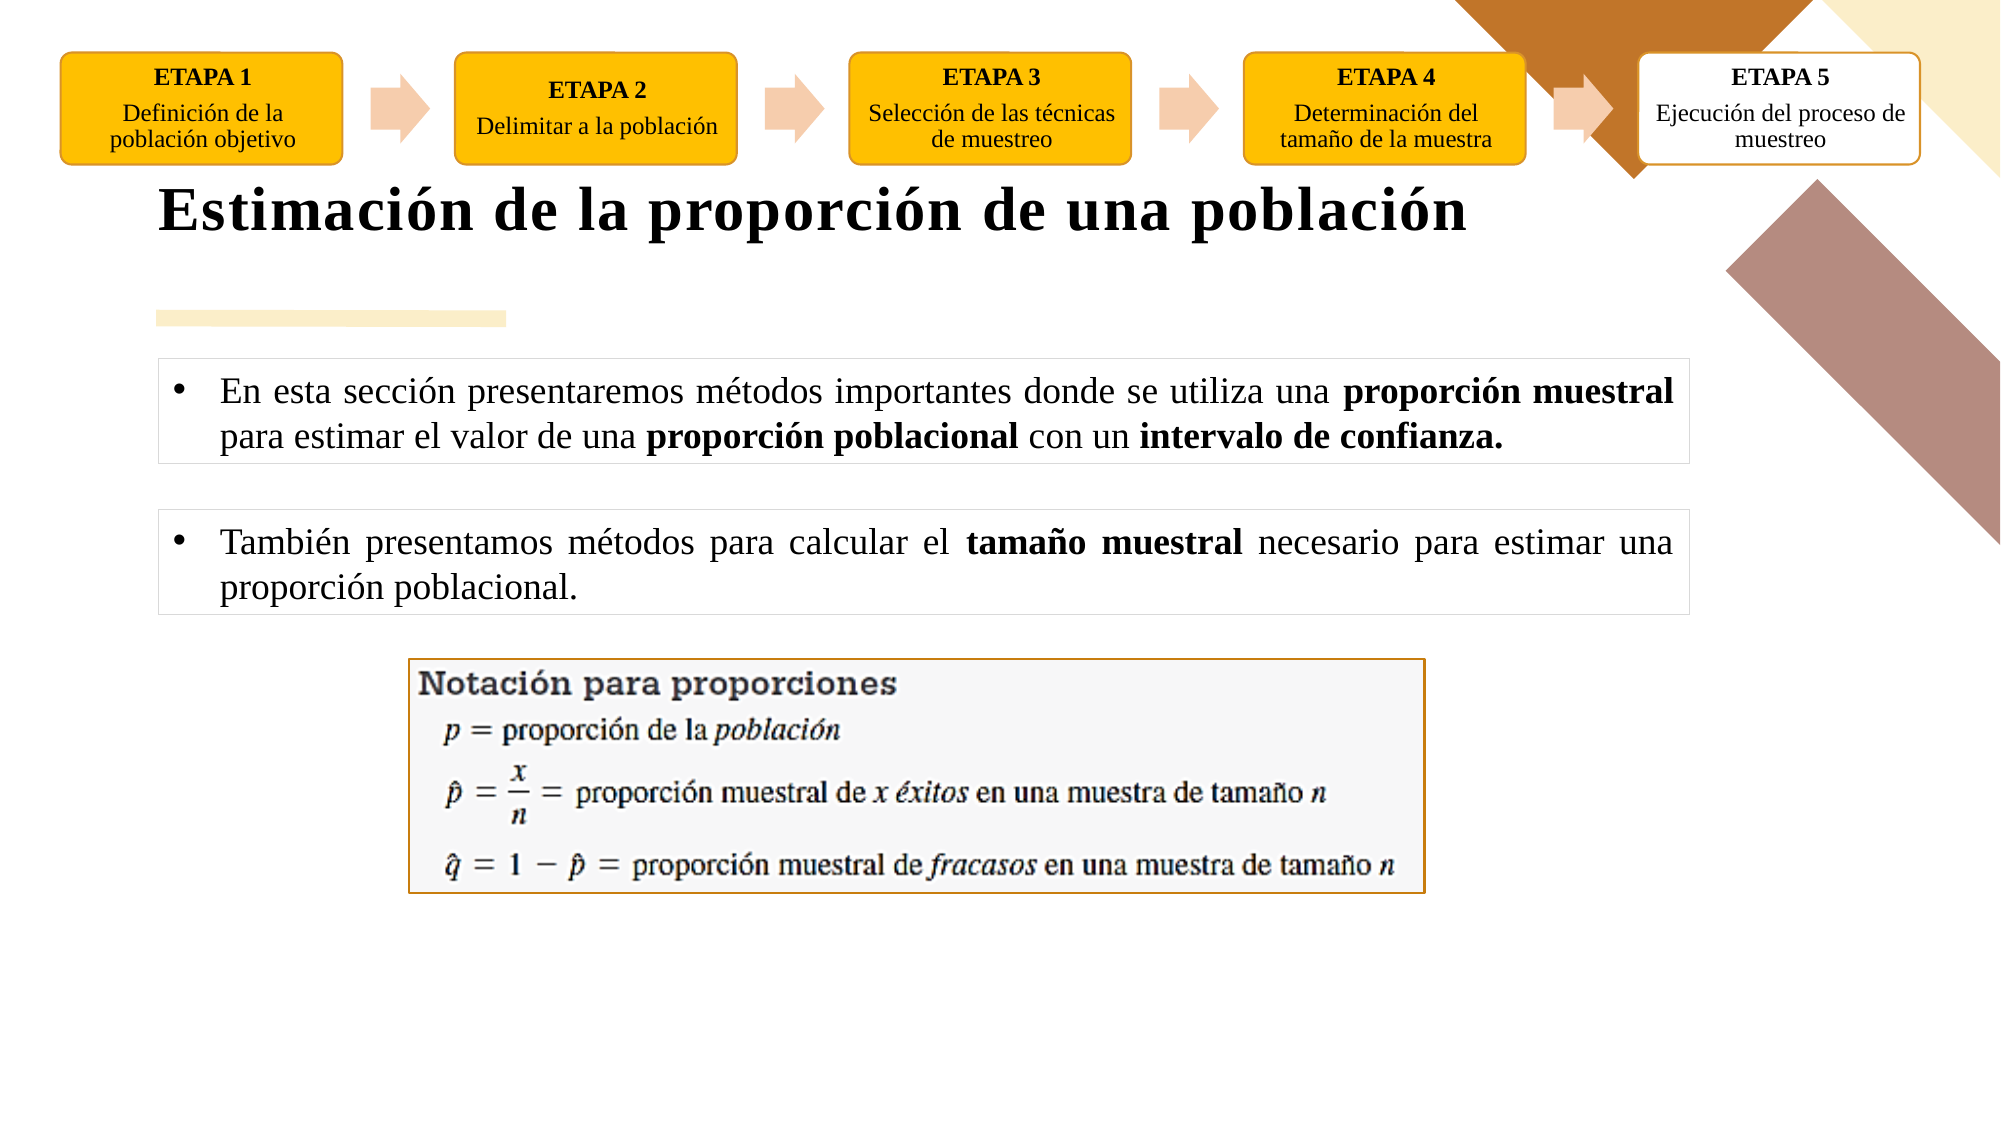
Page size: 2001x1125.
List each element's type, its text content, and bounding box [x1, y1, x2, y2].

title Estimación de la proporción de una población [158, 165, 1516, 245]
picture [409, 660, 1424, 893]
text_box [59, 52, 1921, 165]
text_box En esta sección presentaremos métodos importantes donde se utiliza una proporción muestral para estimar el valor de una proporción poblacional con un intervalo de confianza. [158, 358, 1690, 464]
text_box También presentamos métodos para calcular el tamaño muestral necesario para estimar una proporción poblacional. [158, 509, 1690, 615]
